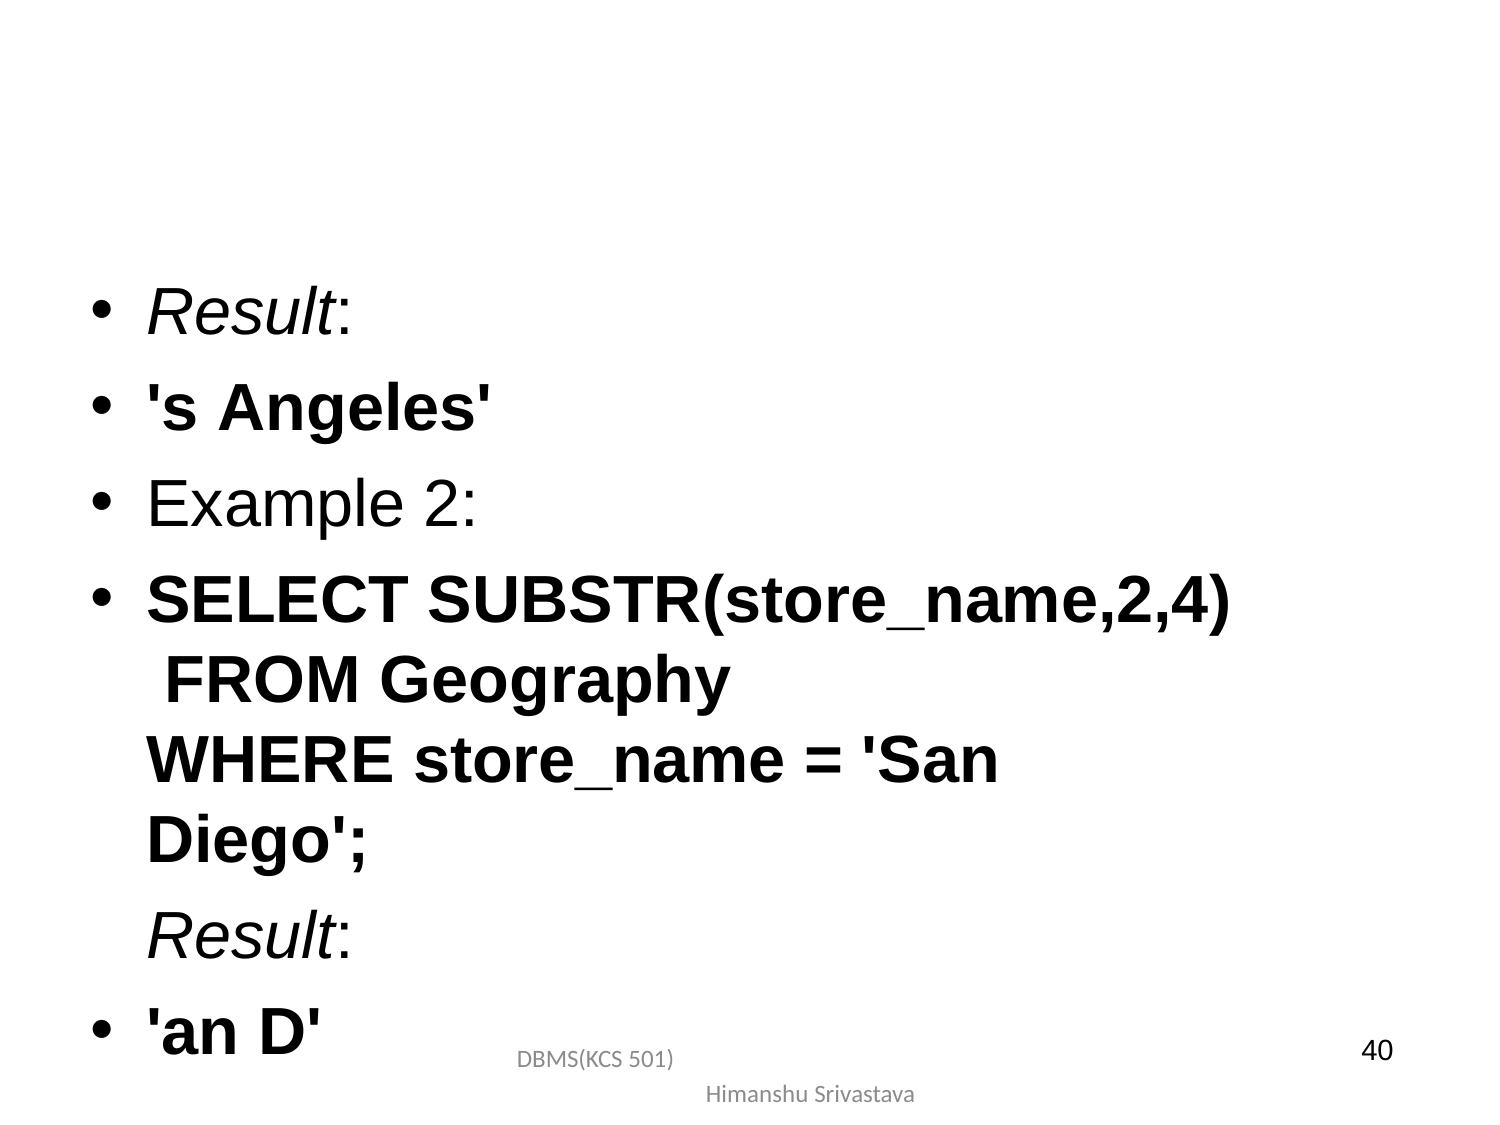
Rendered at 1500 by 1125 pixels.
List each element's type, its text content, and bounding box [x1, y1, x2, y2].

text_box Result: 's Angeles' Example 2: SELECT SUBSTR(store_name,2,4) FROM Geography WHERE store_name = 'San Diego'; Result: 'an D' [87, 249, 1246, 1068]
footer DBMS(KCS 501) Himanshu Srivastava [512, 746, 988, 1125]
text_box 40 [1354, 1031, 1417, 1067]
